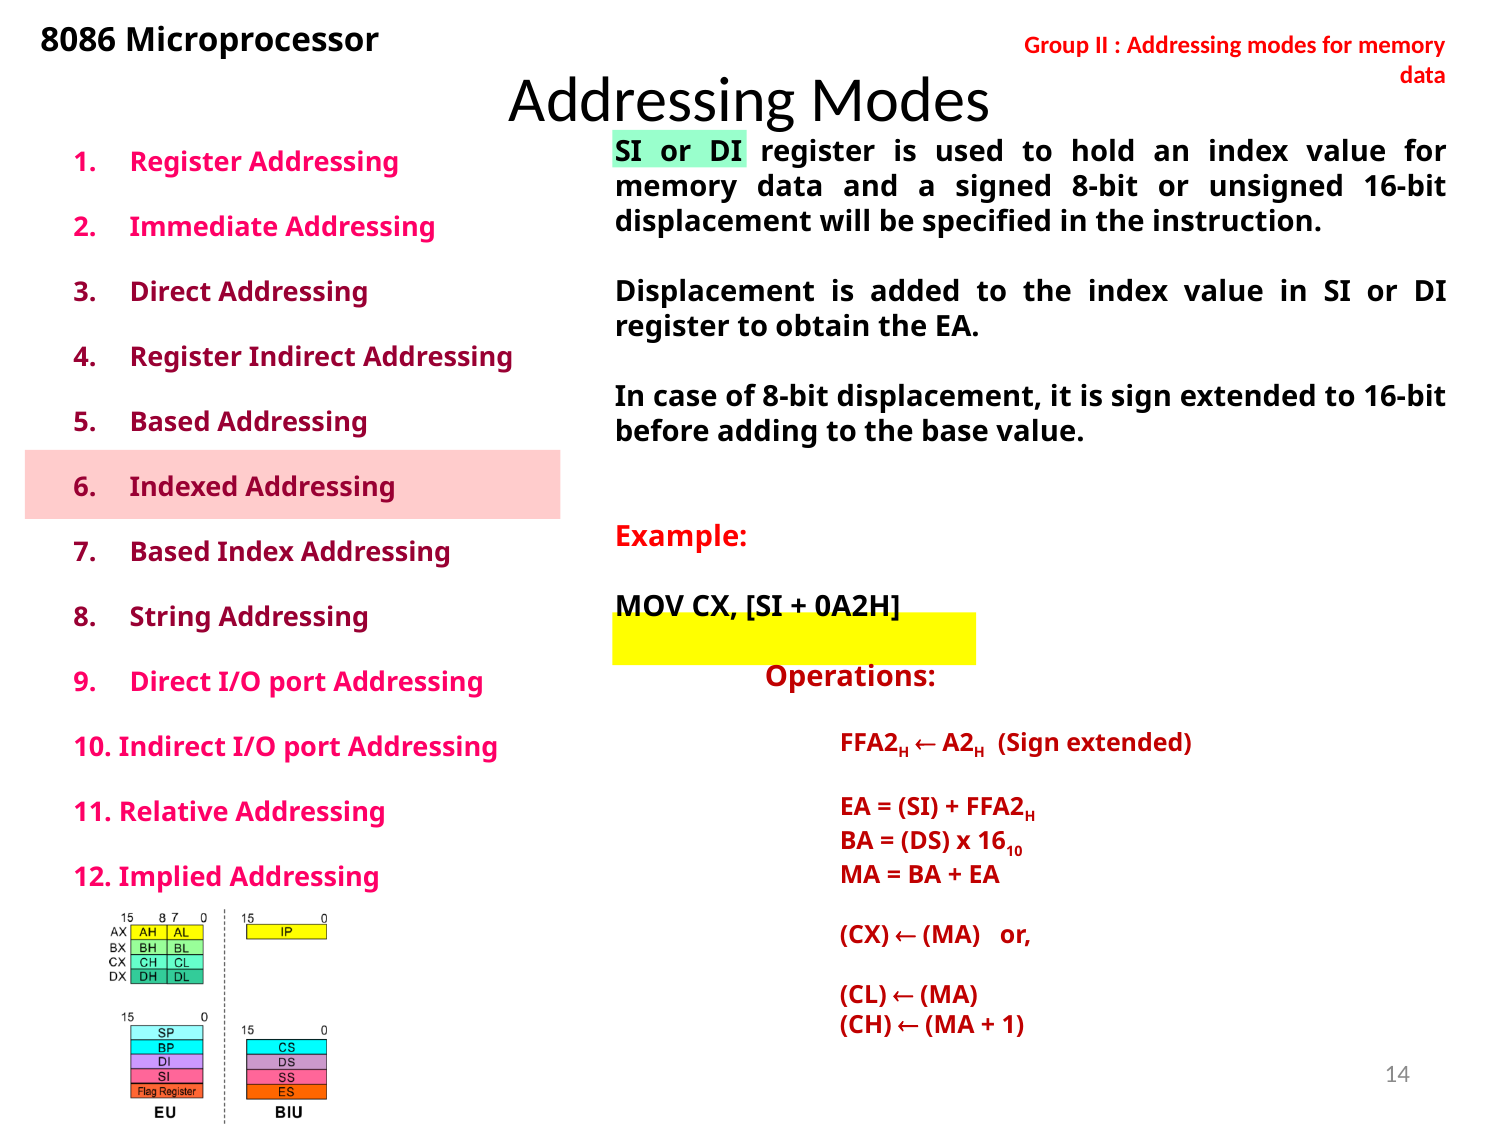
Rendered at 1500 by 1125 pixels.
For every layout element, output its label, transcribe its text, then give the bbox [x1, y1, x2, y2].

title Addressing Modes [75, 50, 1425, 143]
picture [109, 909, 327, 1124]
text_box SI or DI register is used to hold an index value for memory data and a signed 8-bit or unsigned 16-bit displacement will be specified in the instruction. Displacement is added to the index value in SI or DI register to obtain the EA. In case of 8-bit displacement, it is sign extended to 16-bit before adding to the base value. Example: MOV CX, [SI + 0A2H] Operations: FFA2H  A2H (Sign extended) EA = (SI) + FFA2H BA = (DS) x 1610 MA = BA + EA (CX)  (MA) or, (CL)  (MA) (CH)  (MA + 1) [598, 123, 1465, 1065]
slide_number 14 [1074, 1065, 1425, 1103]
text_box Register Addressing Immediate Addressing Direct Addressing Register Indirect Addressing Based Addressing Indexed Addressing Based Index Addressing String Addressing Direct I/O port Addressing 10. Indirect I/O port Addressing 11. Relative Addressing 12. Implied Addressing [58, 137, 529, 900]
text_box 8086 Microprocessor [10, 10, 411, 66]
text_box [529, 448, 562, 521]
text_box Group II : Addressing modes for memory data [1006, 20, 1461, 96]
text_box [23, 448, 58, 521]
